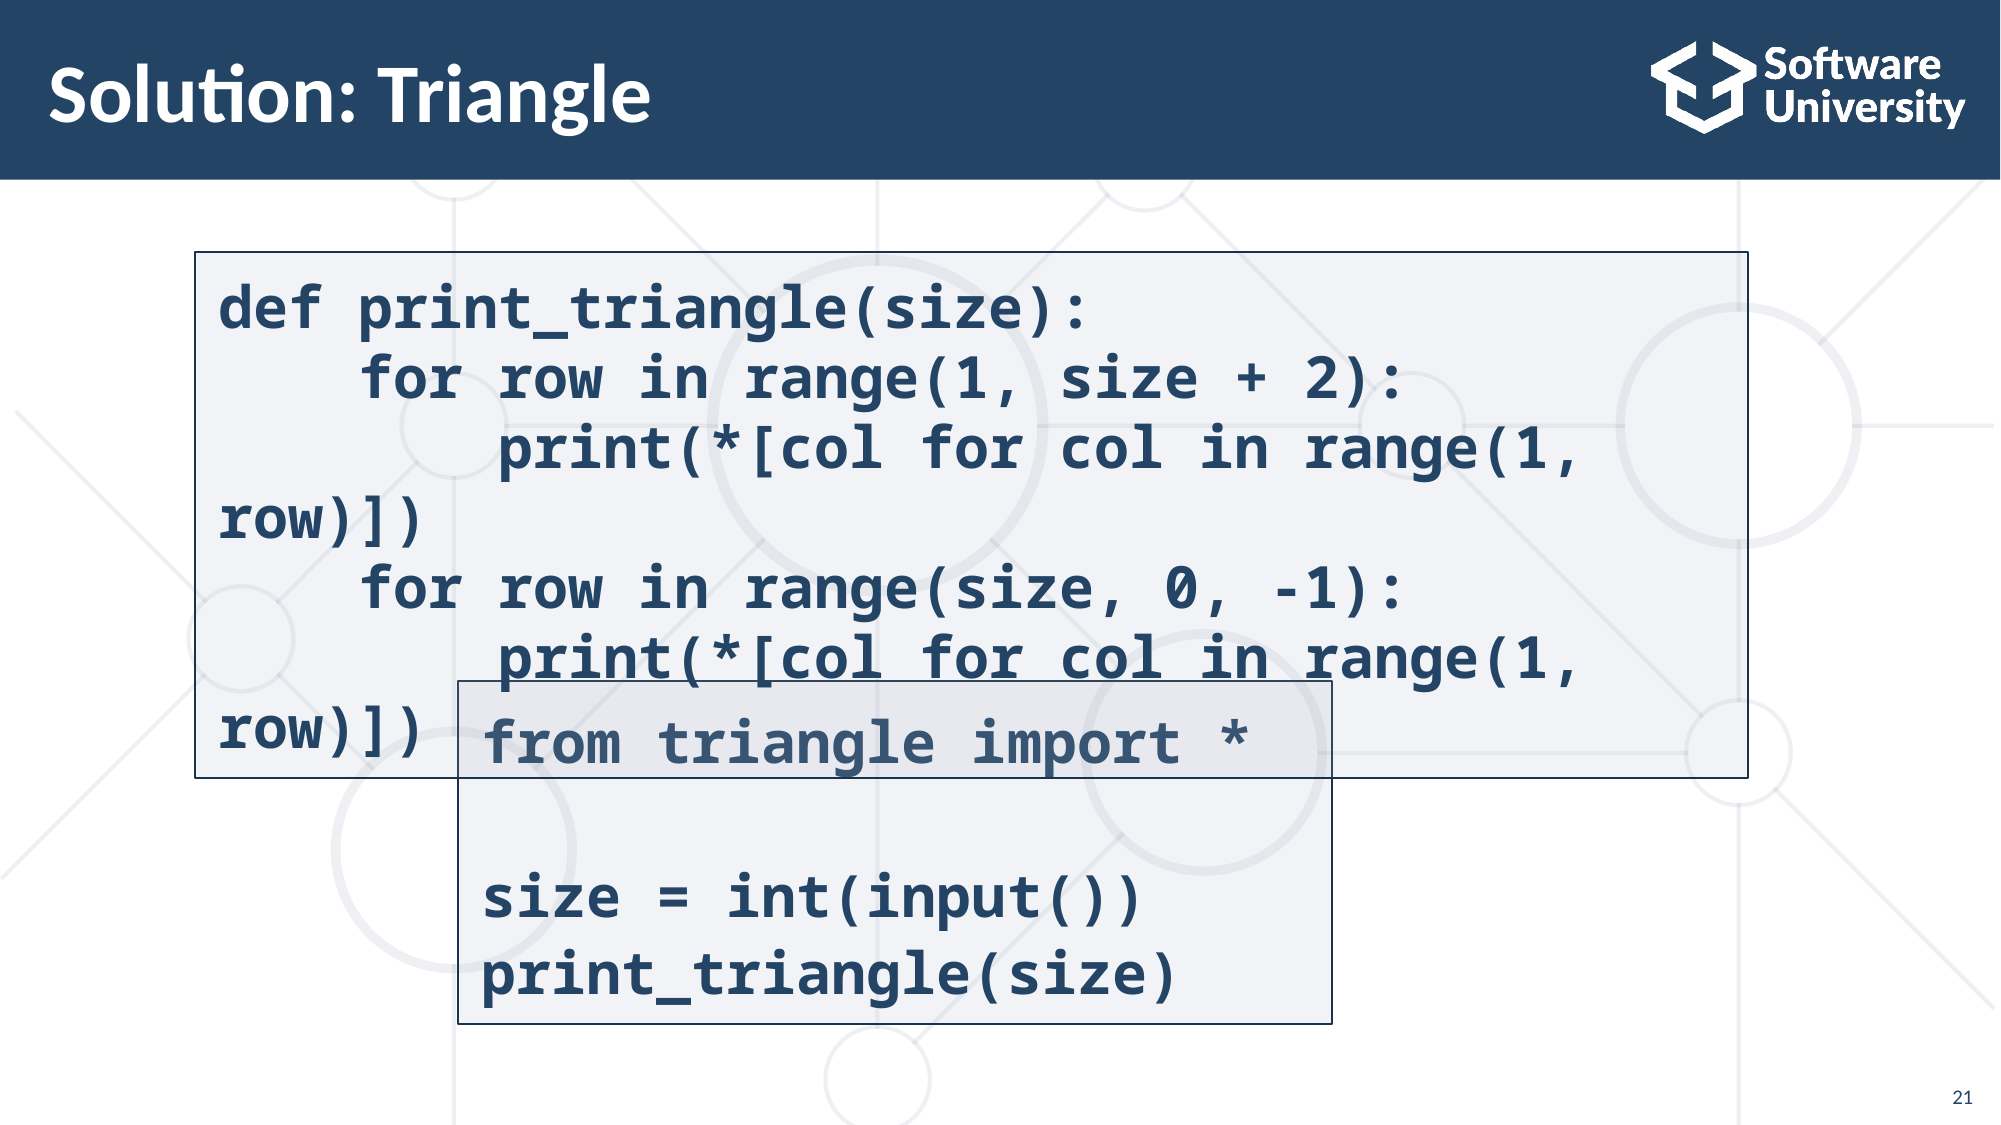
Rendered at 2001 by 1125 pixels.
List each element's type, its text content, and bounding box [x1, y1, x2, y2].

title Solution: Triangle [31, 16, 1625, 162]
picture [1651, 41, 1966, 134]
text_box from triangle import * size = int(input()) print_triangle(size) [458, 778, 1333, 1024]
text_box def print_triangle(size): for row in range(1, size + 2): print(*[col for col in range(1, row)]) for row in range(size, 0, -1): print(*[col for col in range(1, row)]) [195, 252, 1749, 778]
slide_number 21 [1927, 1067, 1989, 1117]
